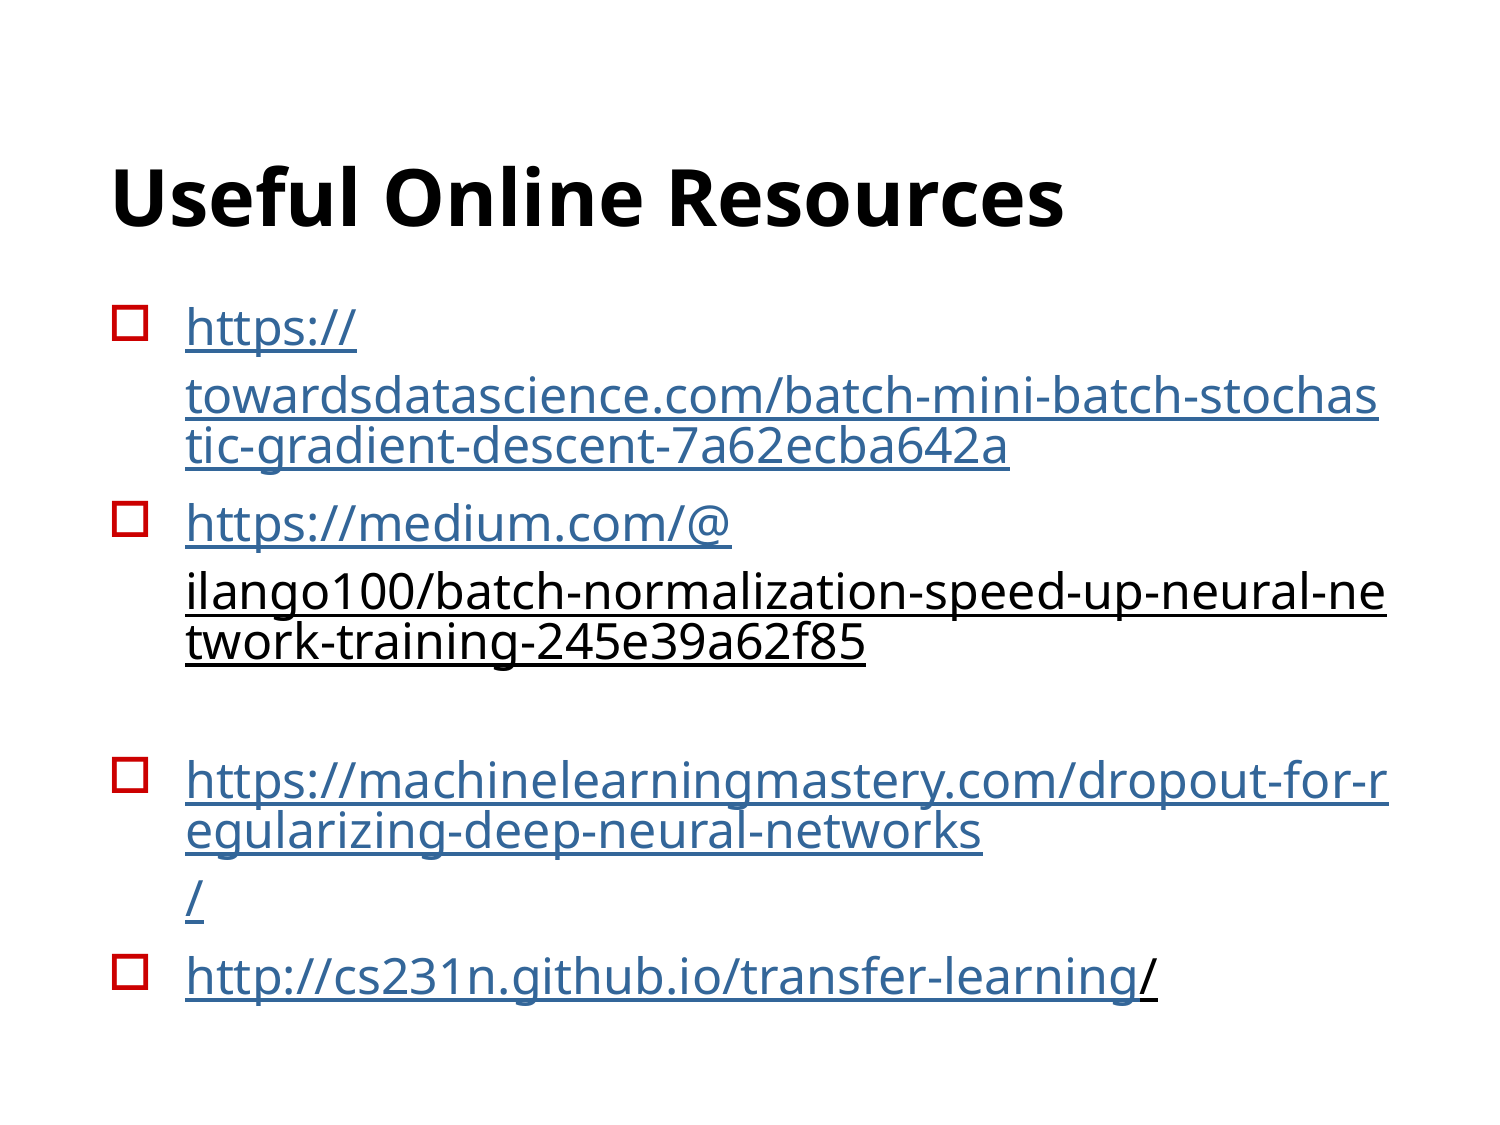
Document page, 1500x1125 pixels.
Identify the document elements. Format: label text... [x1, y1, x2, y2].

list https://towardsdatascience.com/batch-mini-batch-stochastic-gradient-descent-7a62ecba642a https://medium.com/@ilango100/batch-normalization-speed-up-neural-network-training-245e39a62f85 https://machinelearningmastery.com/dropout-for-regularizing-deep-neural-networks/ http://cs231n.github.io/transfer-learning/ [92, 287, 1406, 1094]
title Useful Online Resources [94, 50, 1407, 250]
